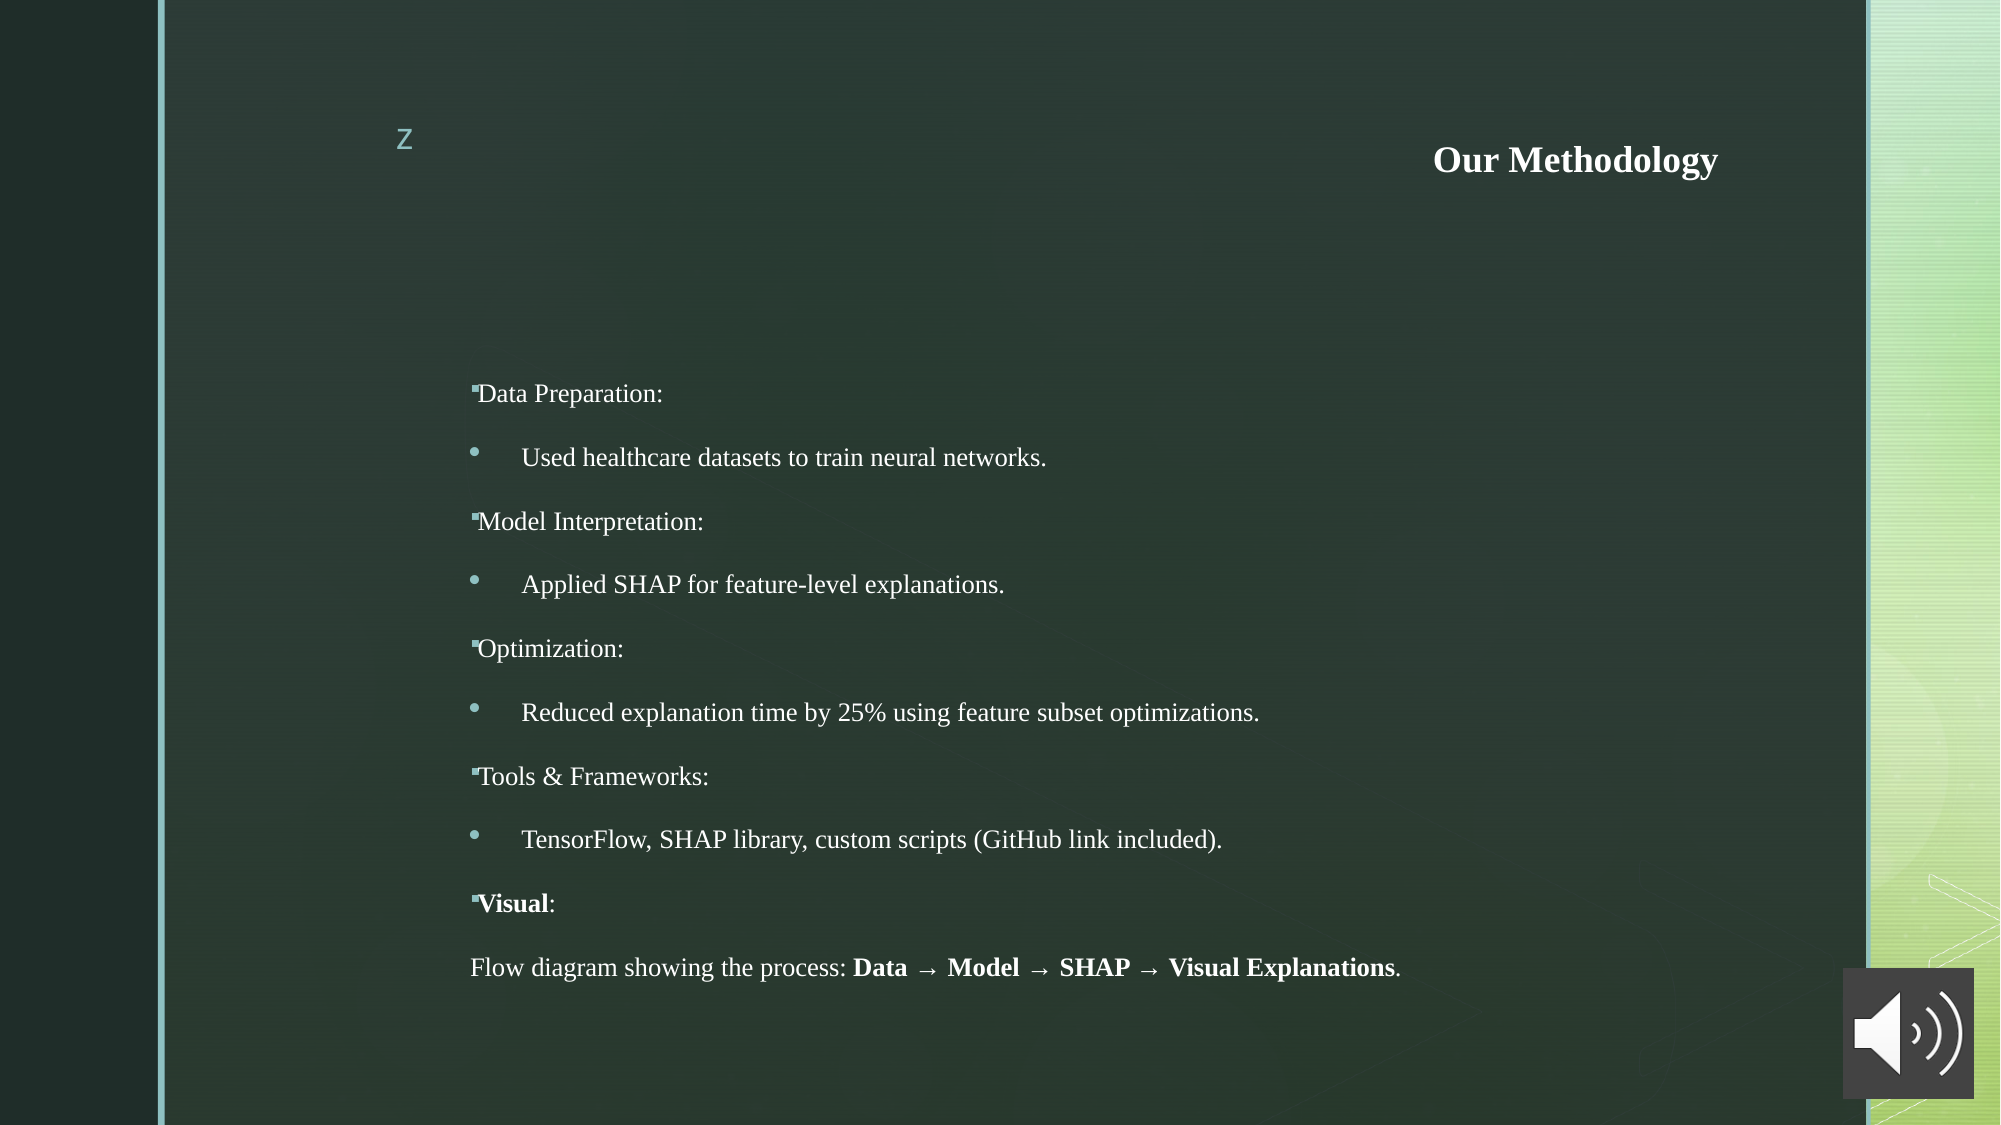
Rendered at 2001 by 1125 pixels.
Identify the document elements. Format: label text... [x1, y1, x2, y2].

title Our Methodology [428, 132, 1734, 310]
list Data Preparation: Used healthcare datasets to train neural networks. Model Interpretation: Applied SHAP for feature-level explanations. Optimization: Reduced explanation time by 25% using feature subset optimizations. Tools & Frameworks: TensorFlow, SHAP library, custom scripts (GitHub link included). Visual: Flow diagram showing the process: Data → Model → SHAP → Visual Explanations. [454, 336, 1734, 993]
picture [1841, 0, 2001, 1125]
